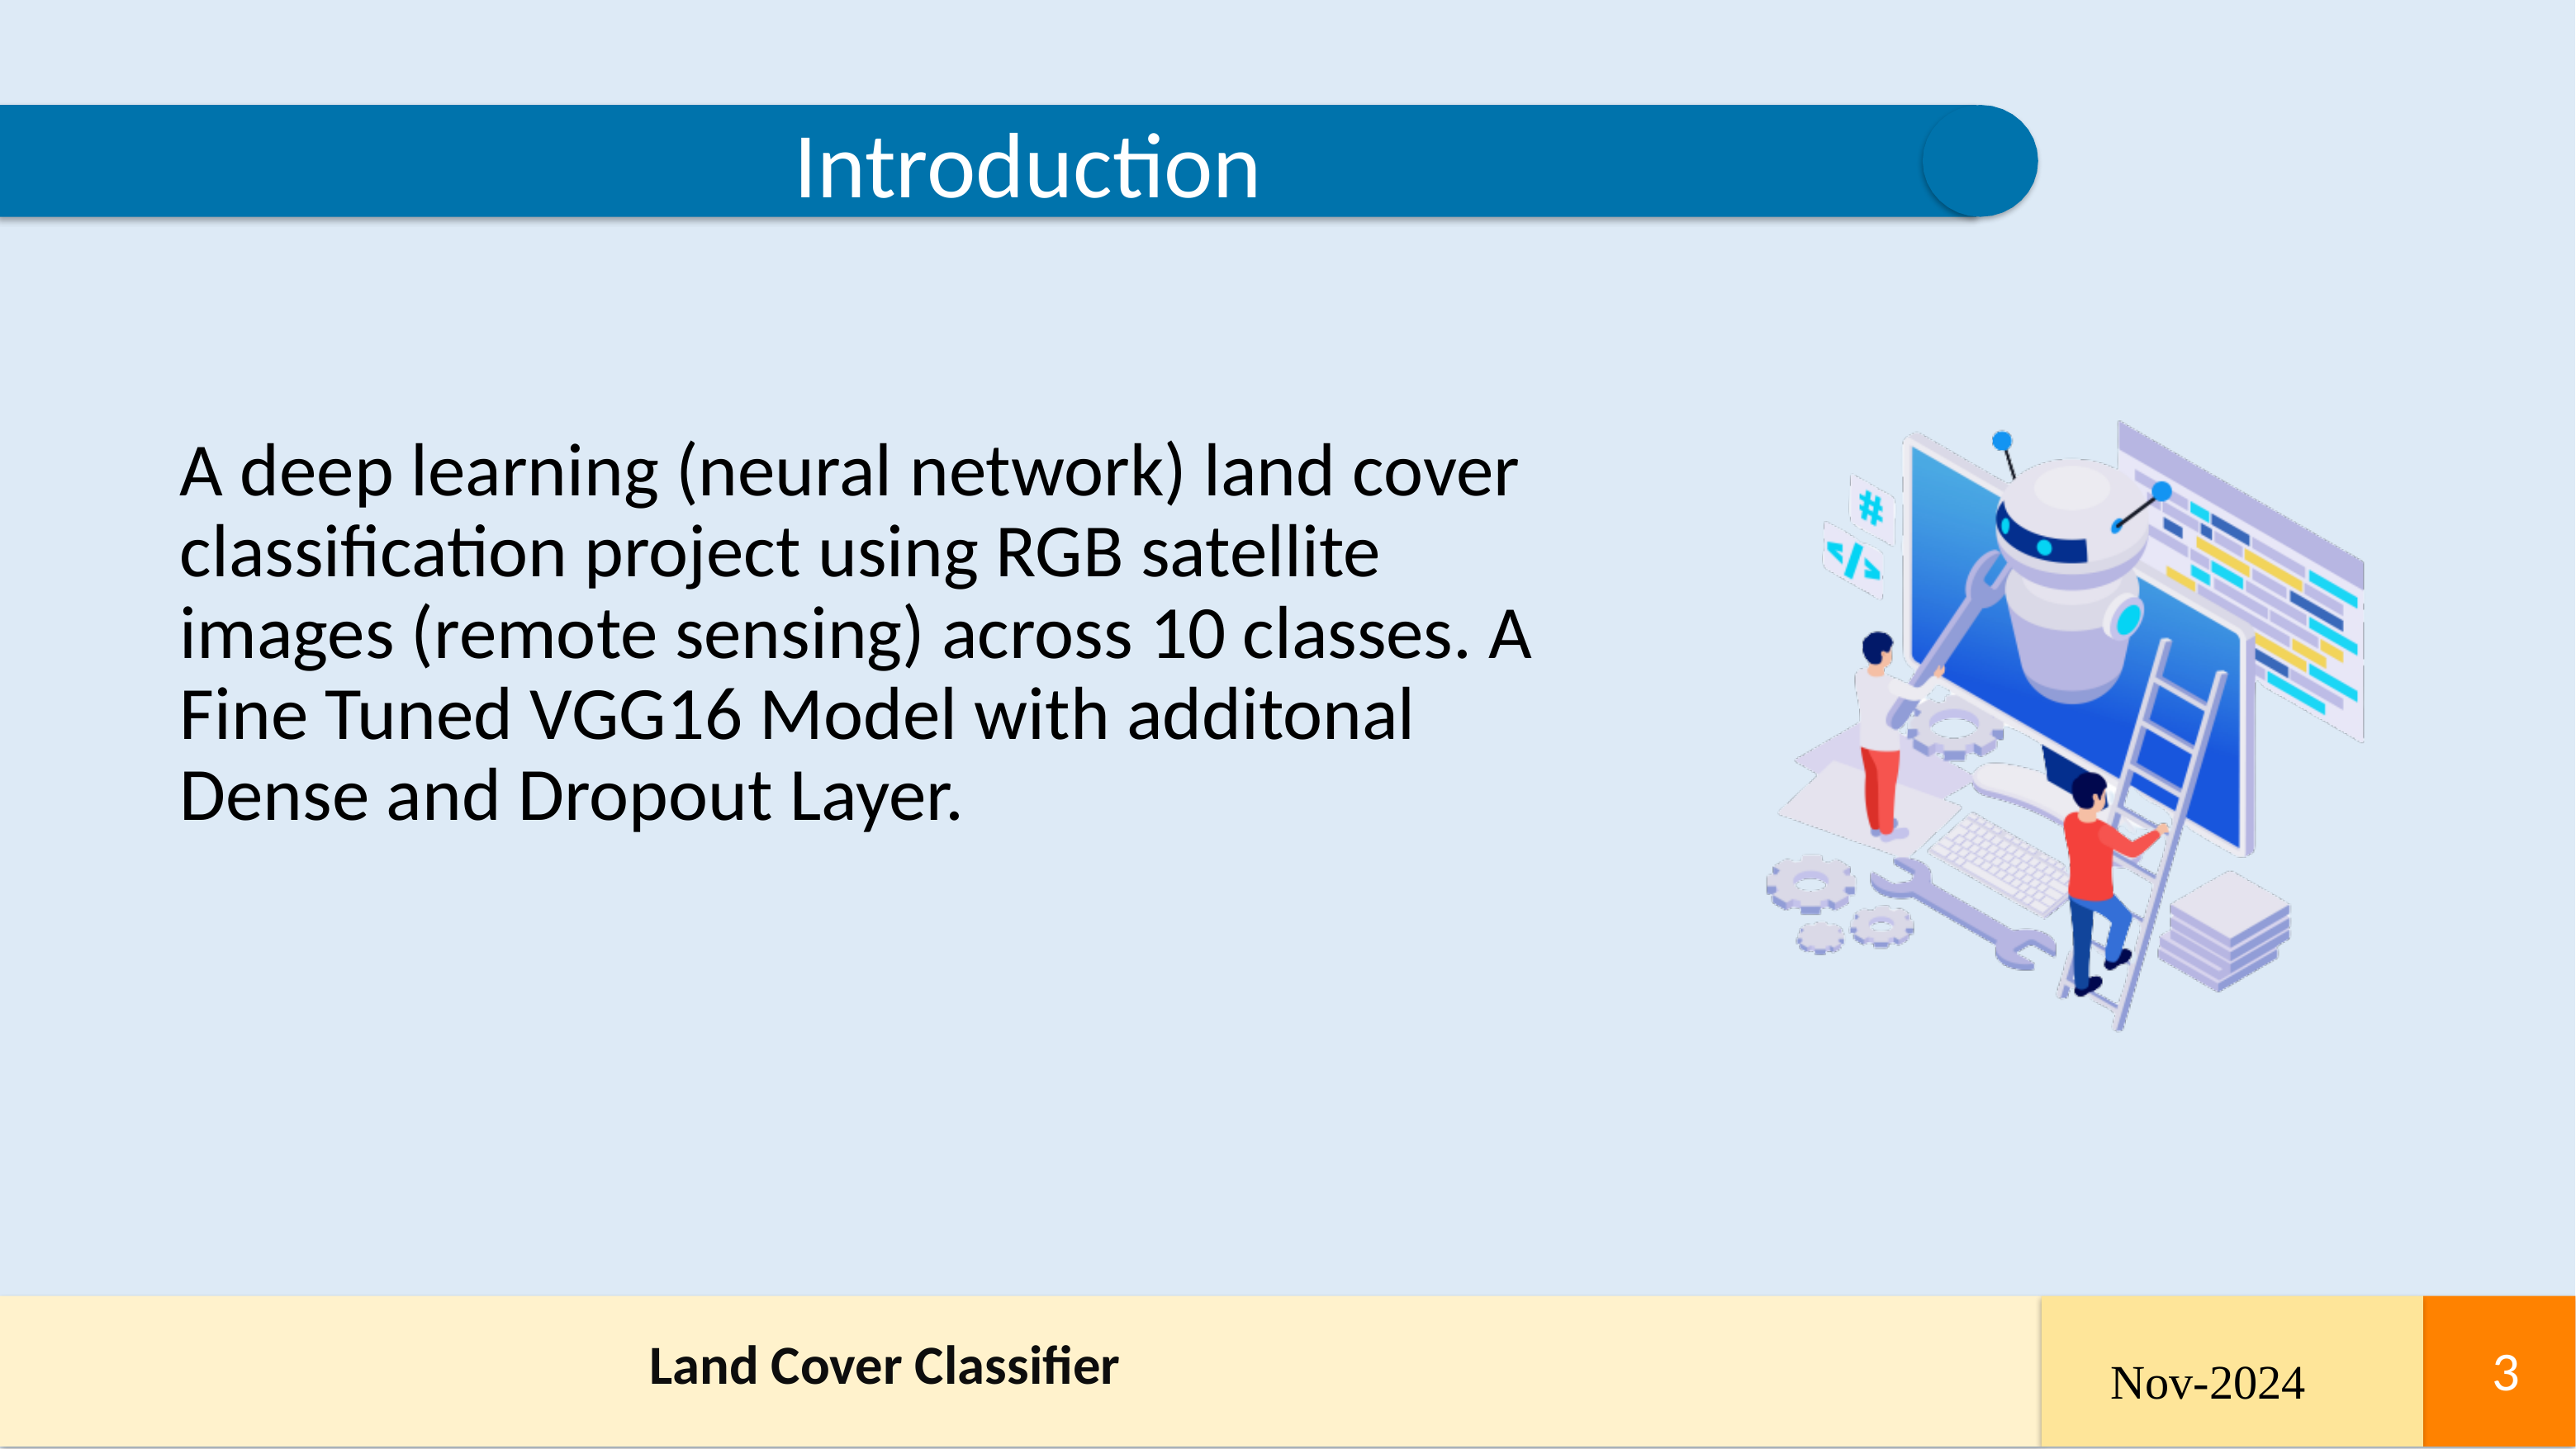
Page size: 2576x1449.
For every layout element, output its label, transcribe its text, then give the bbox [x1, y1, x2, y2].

list A deep learning (neural network) land cover classification project using RGB satellite images (remote sensing) across 10 classes. A Fine Tuned VGG16 Model with additonal Dense and Dropout Layer. [179, 430, 1568, 1177]
picture [1679, 339, 2452, 1113]
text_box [0, 104, 2039, 217]
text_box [0, 1295, 2576, 1447]
